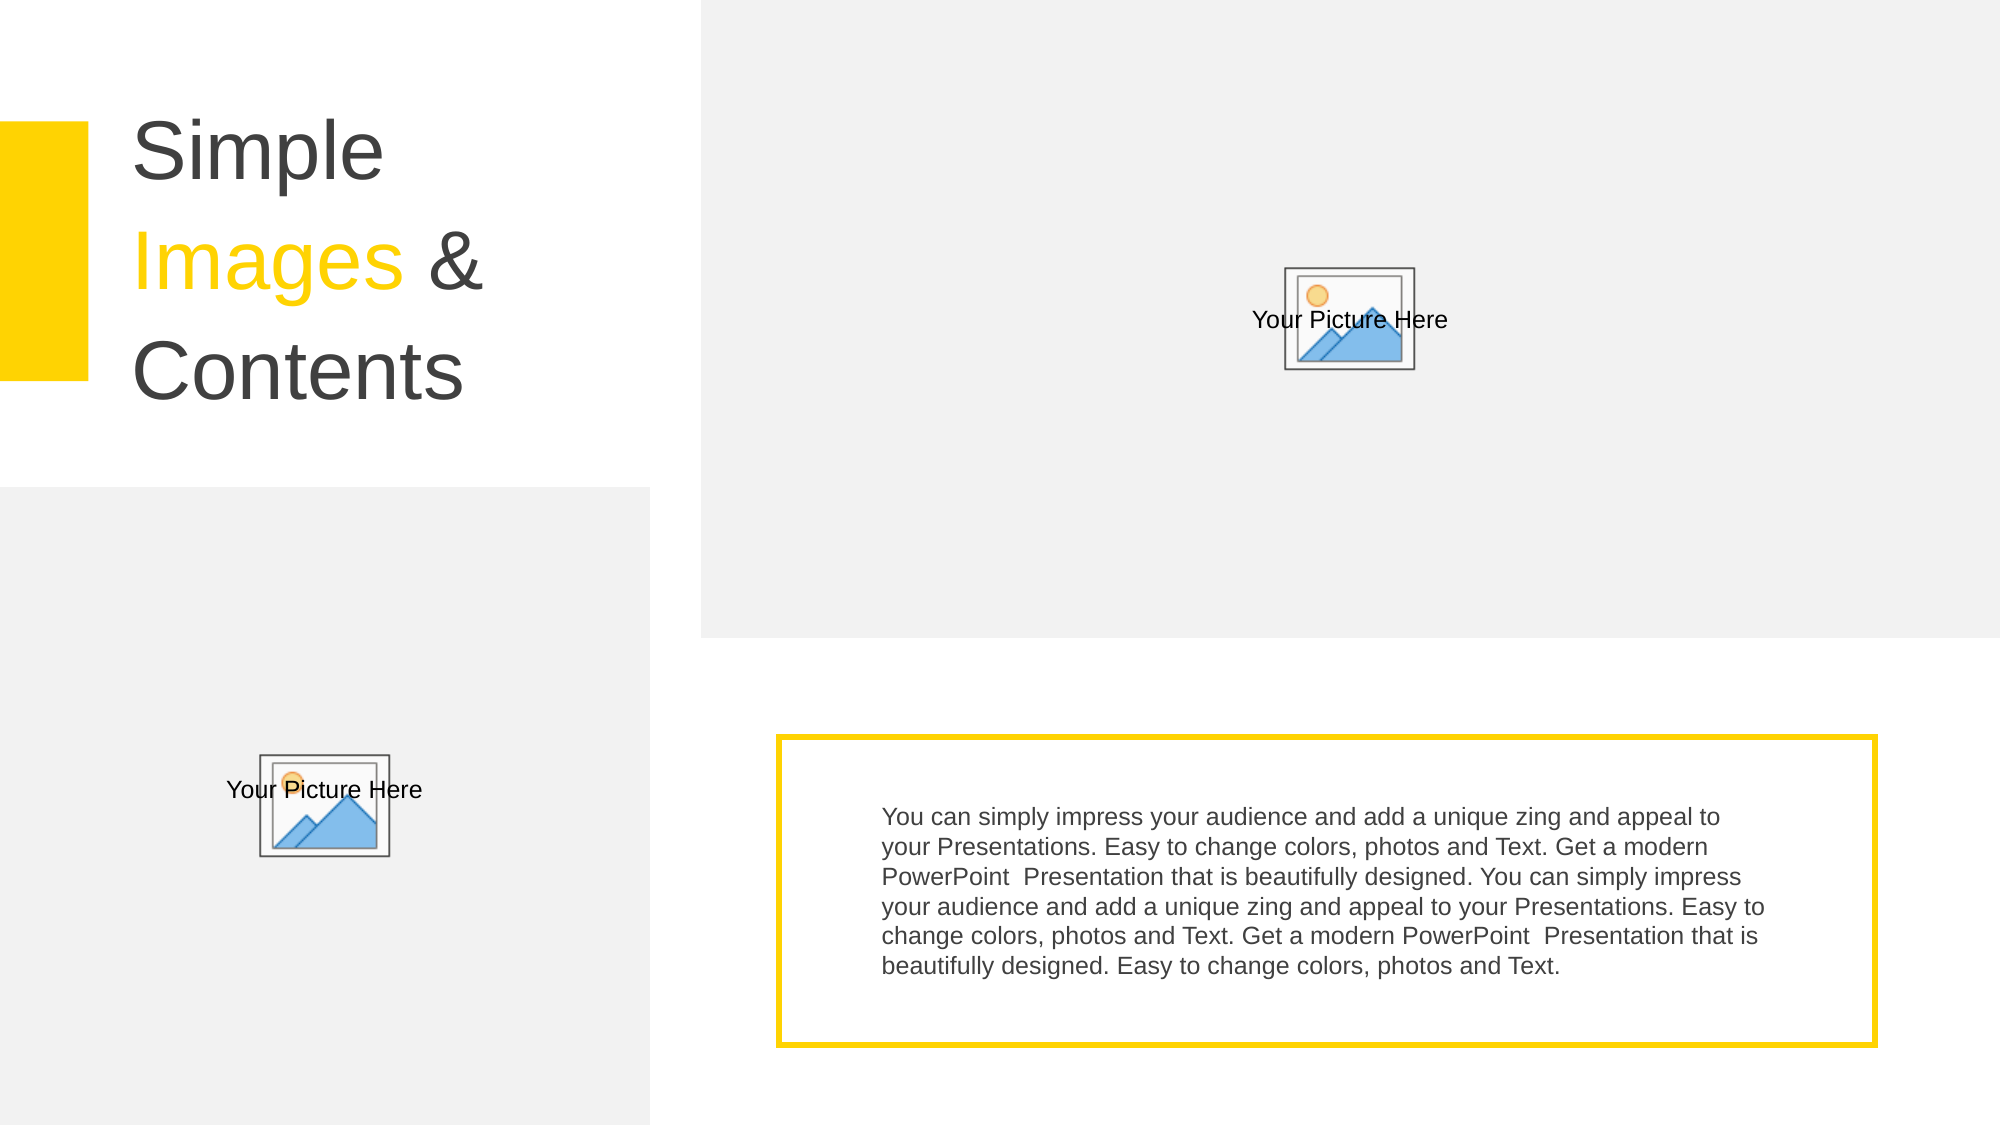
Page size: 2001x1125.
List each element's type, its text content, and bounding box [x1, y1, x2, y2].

text_box Simple Images & Contents [117, 96, 507, 407]
text_box [0, 120, 89, 382]
picture [700, 0, 2000, 638]
text_box [778, 736, 1876, 1046]
picture [0, 487, 650, 1125]
